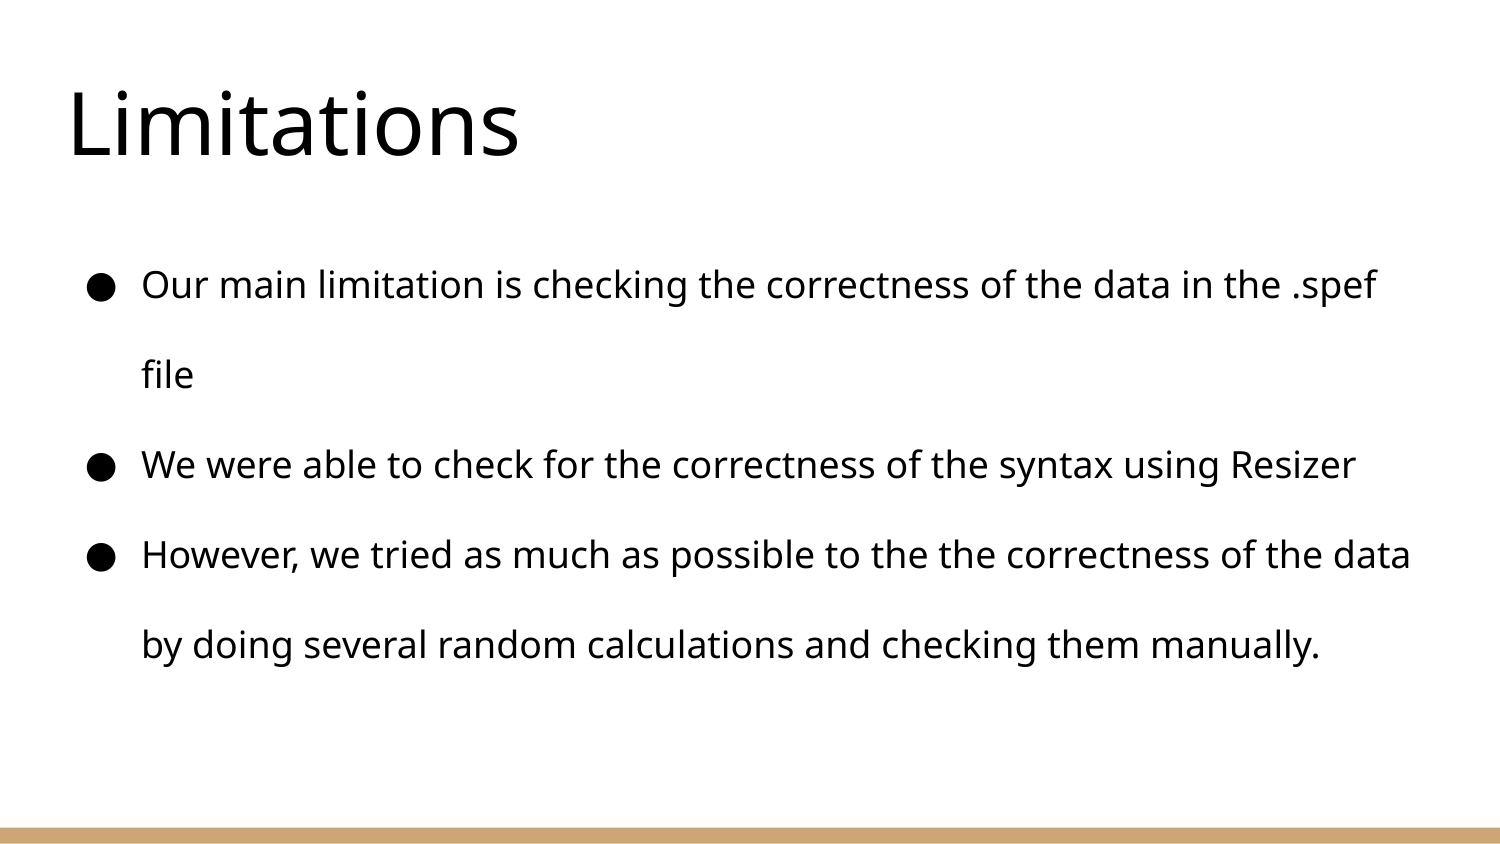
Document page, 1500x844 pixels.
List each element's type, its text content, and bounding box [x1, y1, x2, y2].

list Our main limitation is checking the correctness of the data in the .spef file We were able to check for the correctness of the syntax using Resizer However, we tried as much as possible to the the correctness of the data by doing several random calculations and checking them manually. [51, 200, 1449, 752]
title Limitations [51, 51, 1449, 189]
